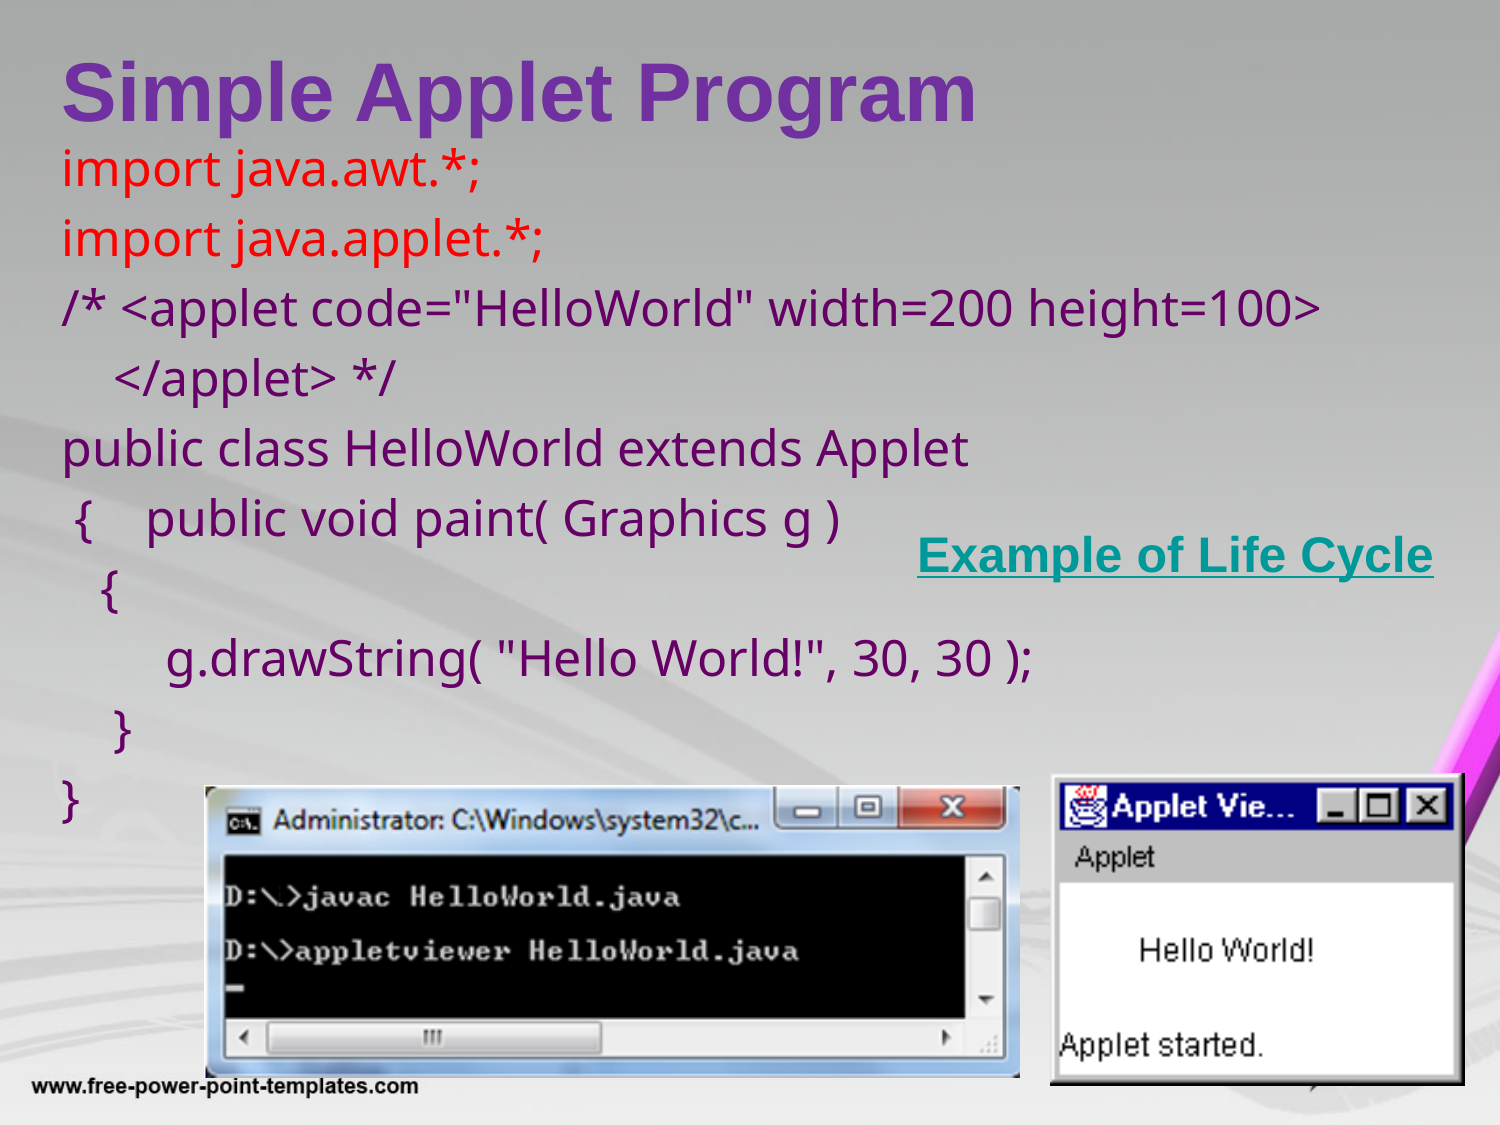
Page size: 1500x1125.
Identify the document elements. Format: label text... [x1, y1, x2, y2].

list import java.awt.*; import java.applet.*; /* <applet code="HelloWorld" width=200 height=100> </applet> */ public class HelloWorld extends Applet { public void paint( Graphics g ) { g.drawString( "Hello World!", 30, 30 ); } } [46, 128, 1454, 856]
picture [0, 0, 1500, 1125]
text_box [1049, 773, 1466, 1087]
text_box Example of Life Cycle [902, 515, 1477, 591]
title Simple Applet Program [46, 23, 1442, 128]
